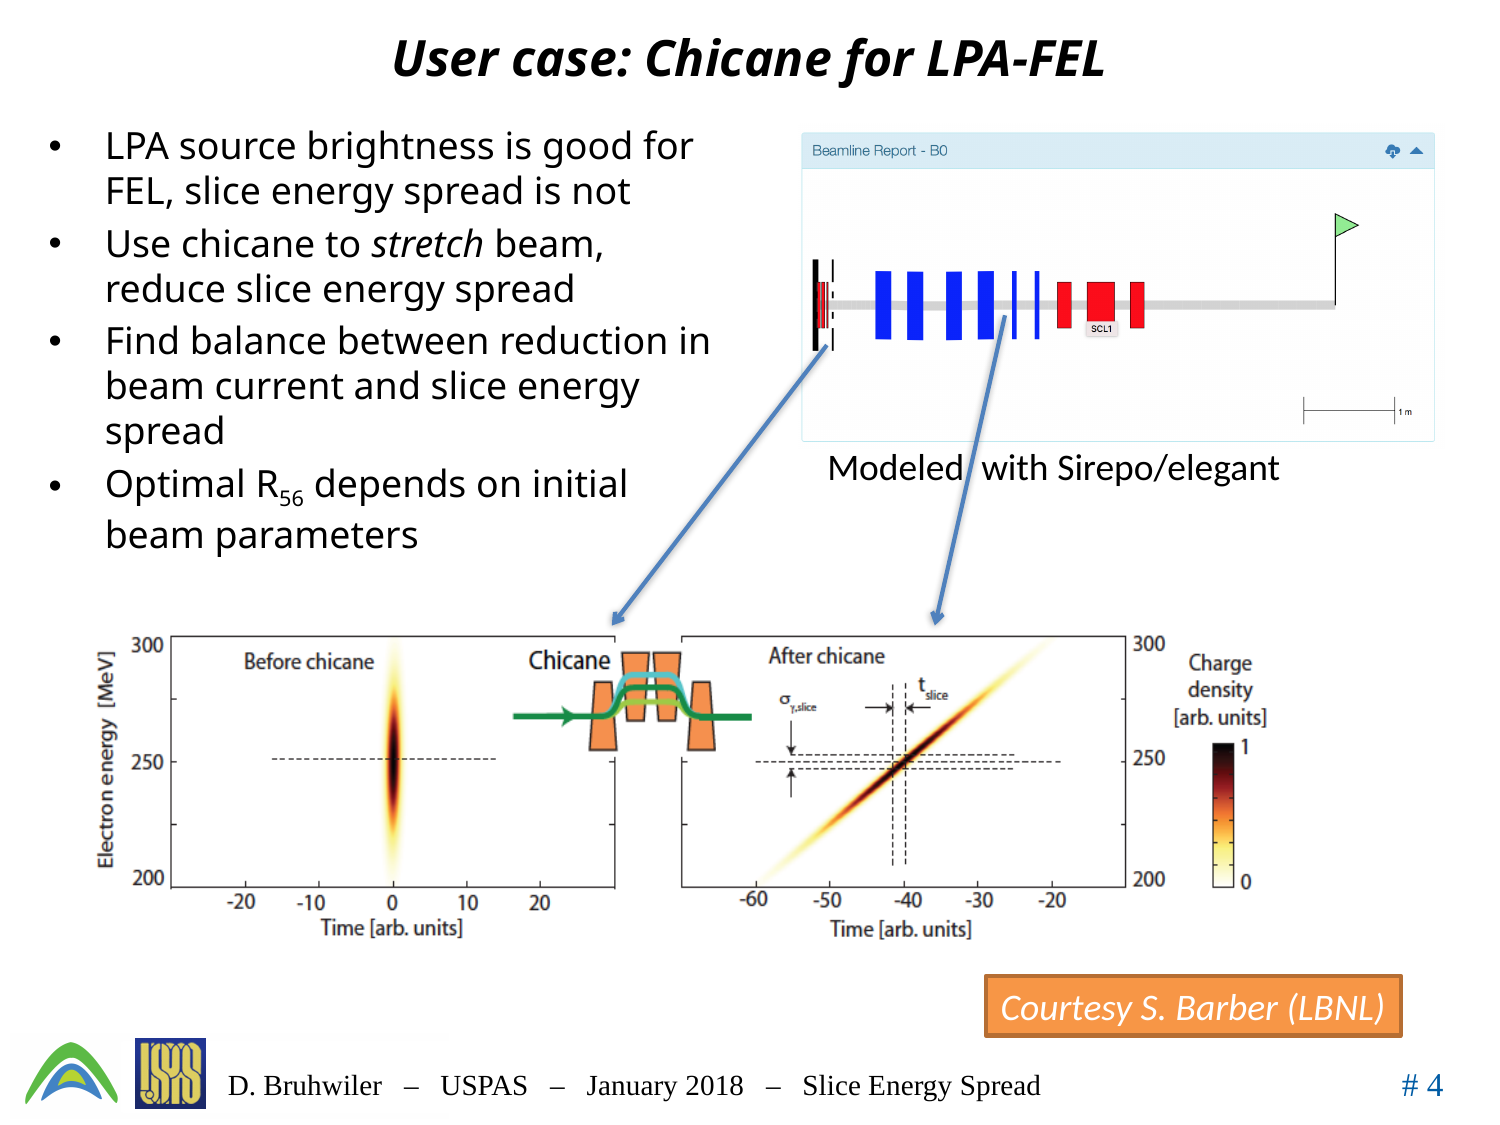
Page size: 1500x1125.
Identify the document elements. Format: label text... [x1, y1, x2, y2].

text_box Modeled with Sirepo/elegant [832, 457, 929, 496]
title User case: Chicane for LPA-FEL [0, 0, 1500, 113]
text_box Modeled with Sirepo/elegant [1010, 457, 1311, 496]
picture [798, 123, 1445, 449]
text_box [934, 315, 1006, 626]
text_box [611, 344, 828, 626]
picture [56, 608, 1274, 963]
list LPA source brightness is good for FEL, slice energy spread is not Use chicane to stretch beam, reduce slice energy spread Find balance between reduction in beam current and slice energy spread Optimal R56 depends on initial beam parameters [33, 114, 740, 617]
picture [10, 1033, 449, 1119]
text_box Courtesy S. Barber (LBNL) [984, 974, 1403, 1038]
